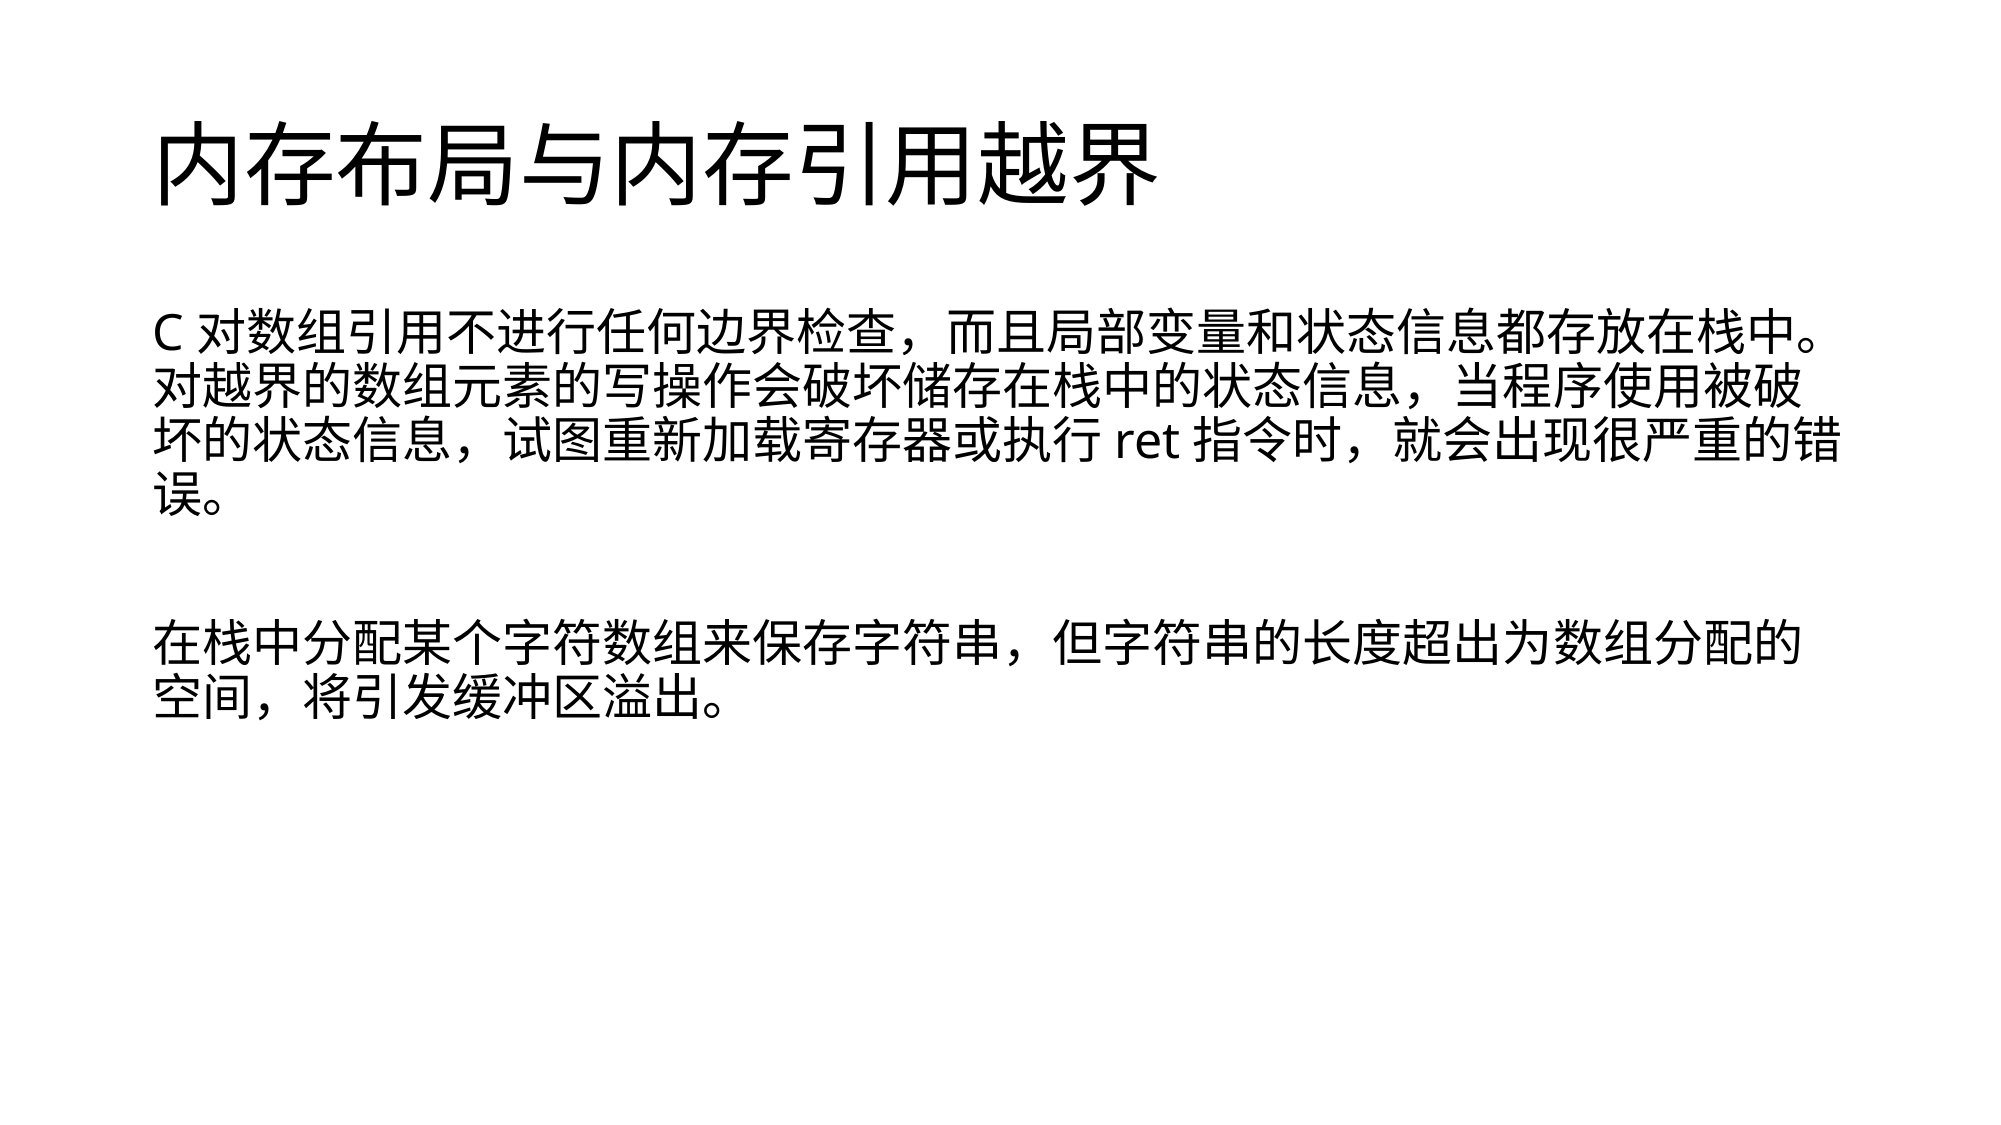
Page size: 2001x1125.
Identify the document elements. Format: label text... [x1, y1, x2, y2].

list C对数组引用不进行任何边界检查，而且局部变量和状态信息都存放在栈中。对越界的数组元素的写操作会破坏储存在栈中的状态信息，当程序使用被破坏的状态信息，试图重新加载寄存器或执行ret指令时，就会出现很严重的错误。 在栈中分配某个字符数组来保存字符串，但字符串的长度超出为数组分配的空间，将引发缓冲区溢出。 [137, 299, 1863, 1012]
title 内存布局与内存引用越界 [137, 59, 1863, 278]
